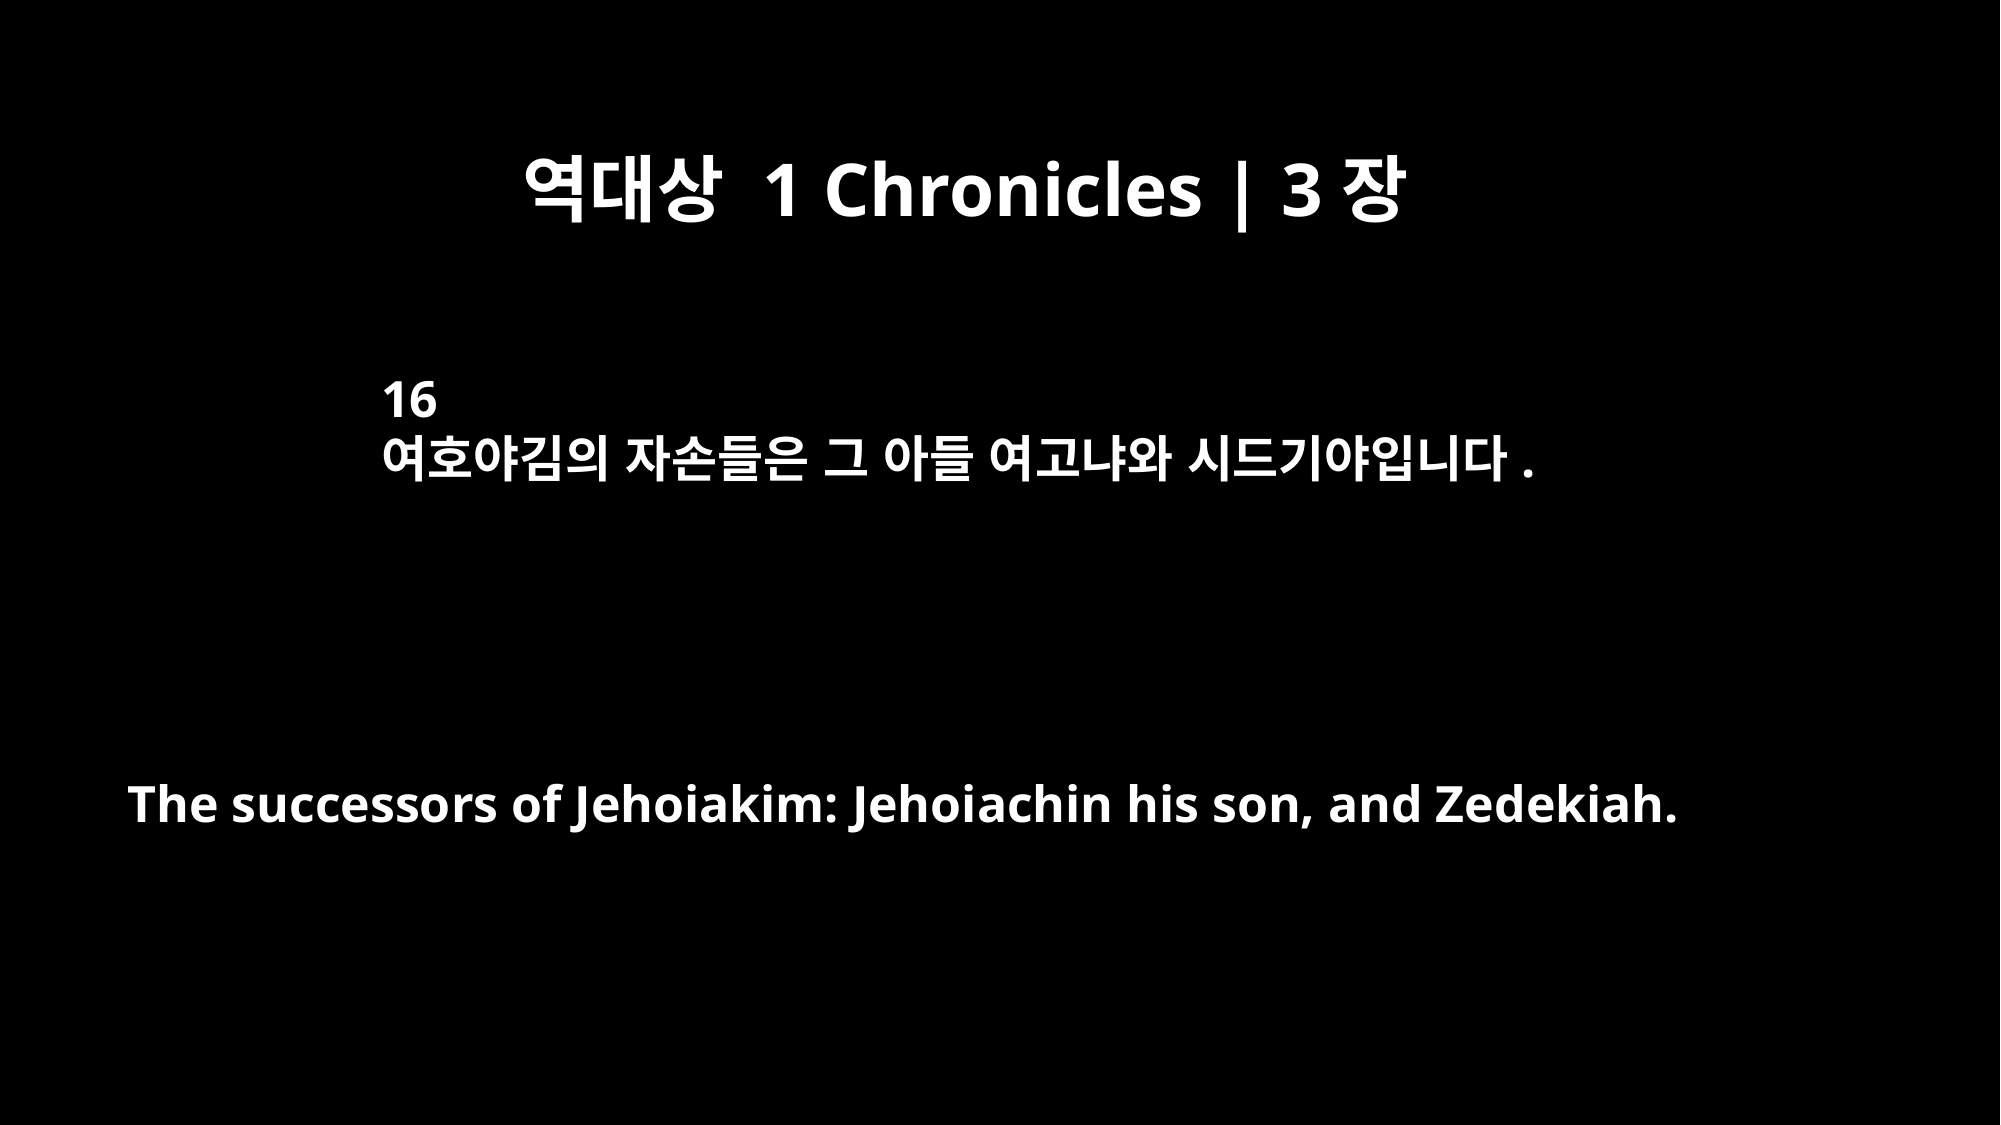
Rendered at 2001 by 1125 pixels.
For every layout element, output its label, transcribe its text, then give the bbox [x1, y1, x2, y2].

text_box 16 여호야김의 자손들은 그 아들 여고냐와 시드기야입니다. [366, 359, 1551, 495]
text_box The successors of Jehoiakim: Jehoiachin his son, and Zedekiah. [112, 764, 1695, 840]
text_box 역대상 1 Chronicles | 3장 [507, 136, 1424, 239]
